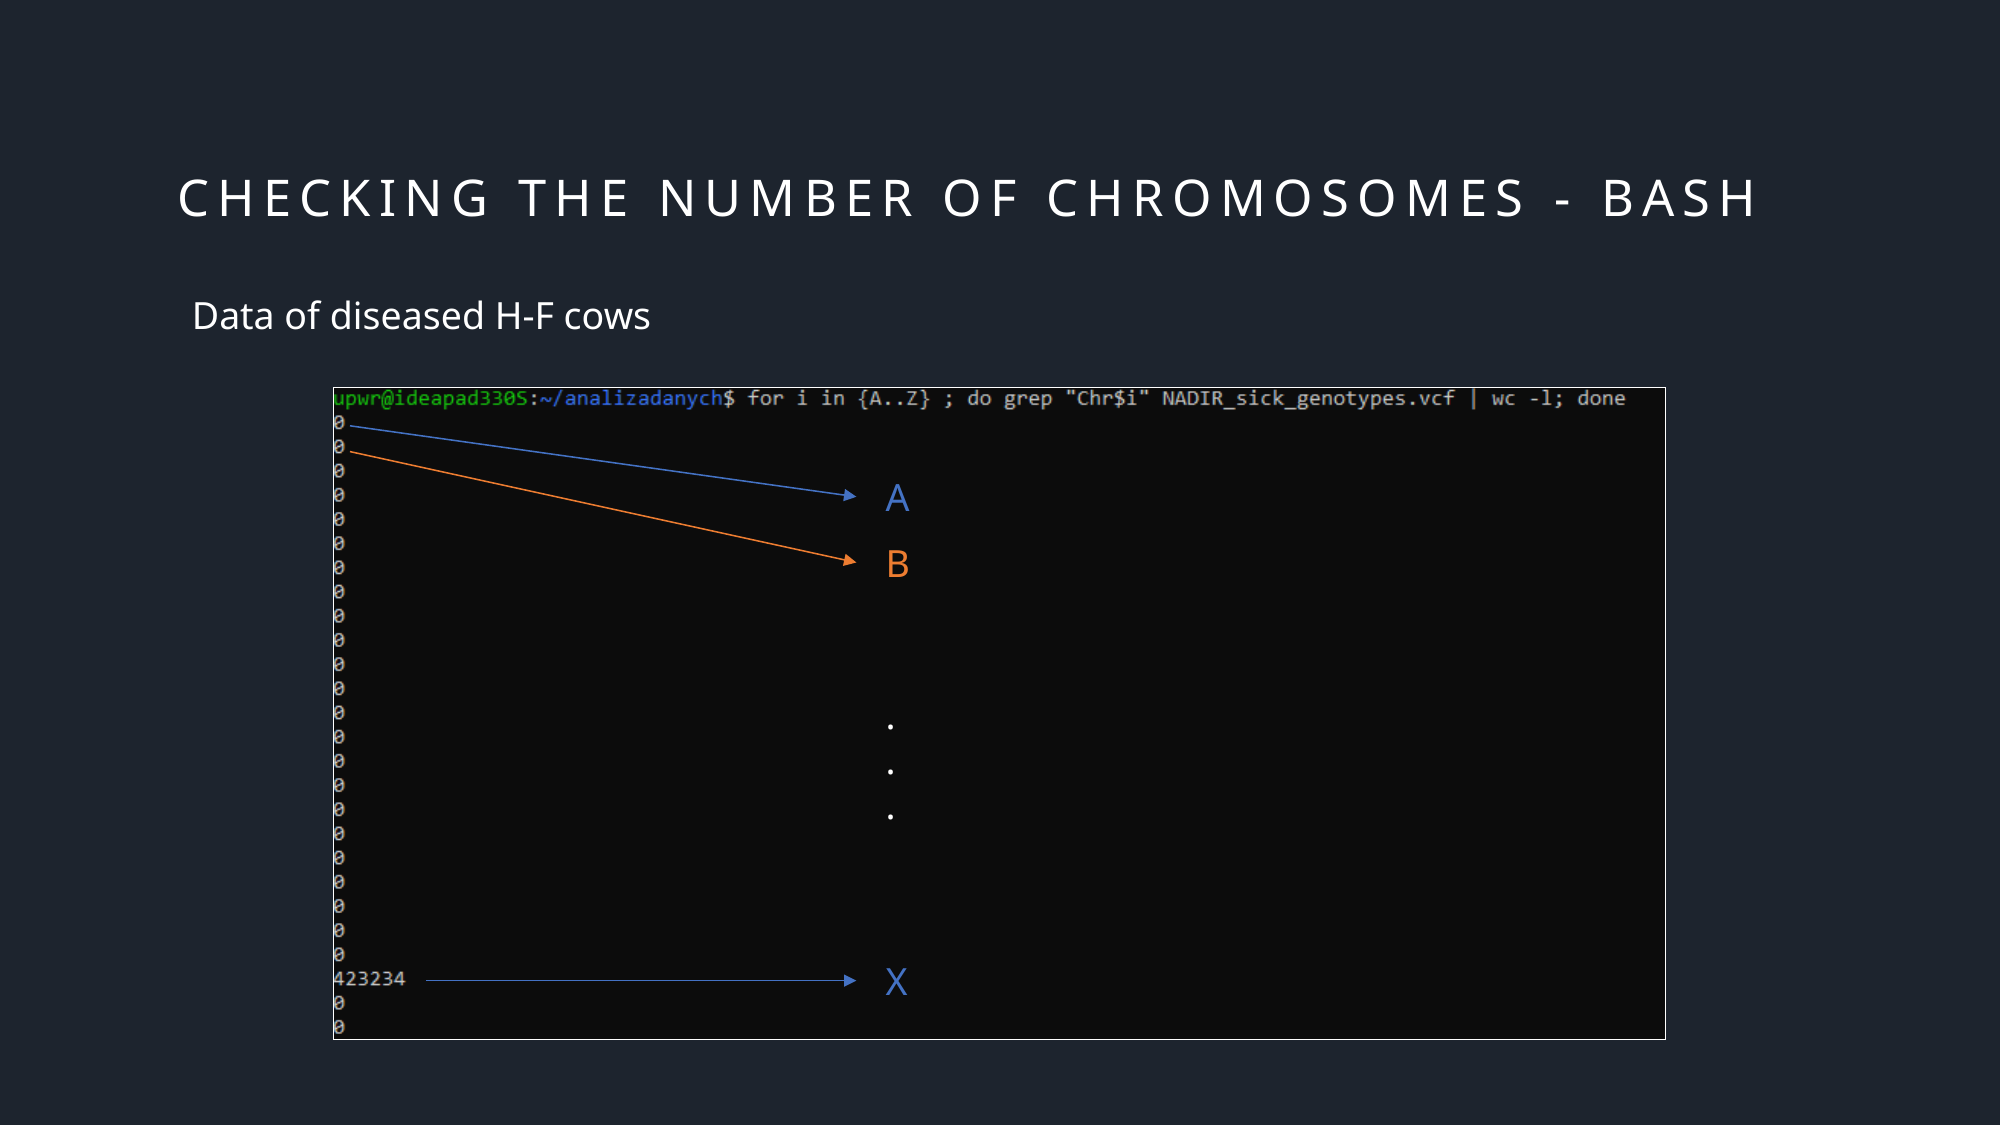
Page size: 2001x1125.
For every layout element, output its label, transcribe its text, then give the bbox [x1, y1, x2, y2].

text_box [349, 451, 857, 563]
text_box Data of diseased H-F cows [177, 284, 1347, 344]
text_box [349, 425, 857, 451]
title checking the number of chromosomes - bash [177, 165, 1822, 274]
picture [332, 386, 1667, 1040]
